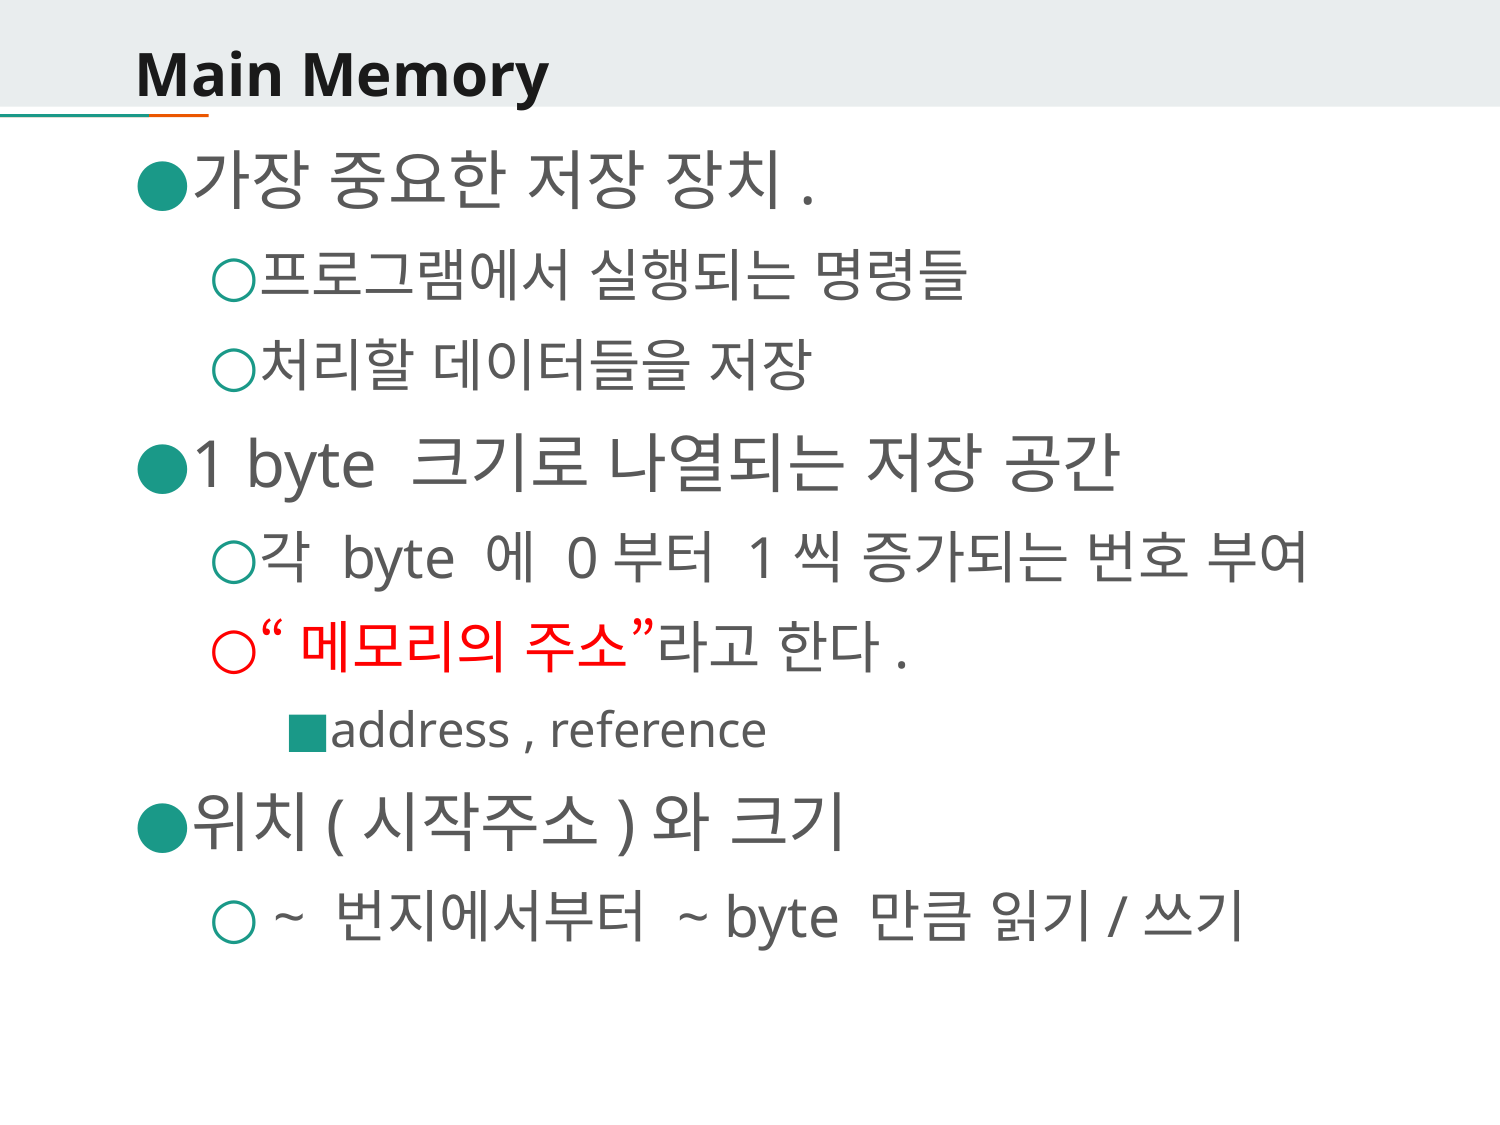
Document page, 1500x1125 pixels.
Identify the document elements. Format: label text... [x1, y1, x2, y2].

list 가장 중요한 저장 장치. 프로그램에서 실행되는 명령들 처리할 데이터들을 저장 1 byte 크기로 나열되는 저장 공간 각 byte 에 0부터 1씩 증가되는 번호 부여 “메모리의 주소”라고 한다. address , reference 위치(시작주소)와 크기 ~ 번지에서부터 ~ byte 만큼 읽기/쓰기 [119, 120, 1401, 950]
title Main Memory [119, 13, 1381, 120]
